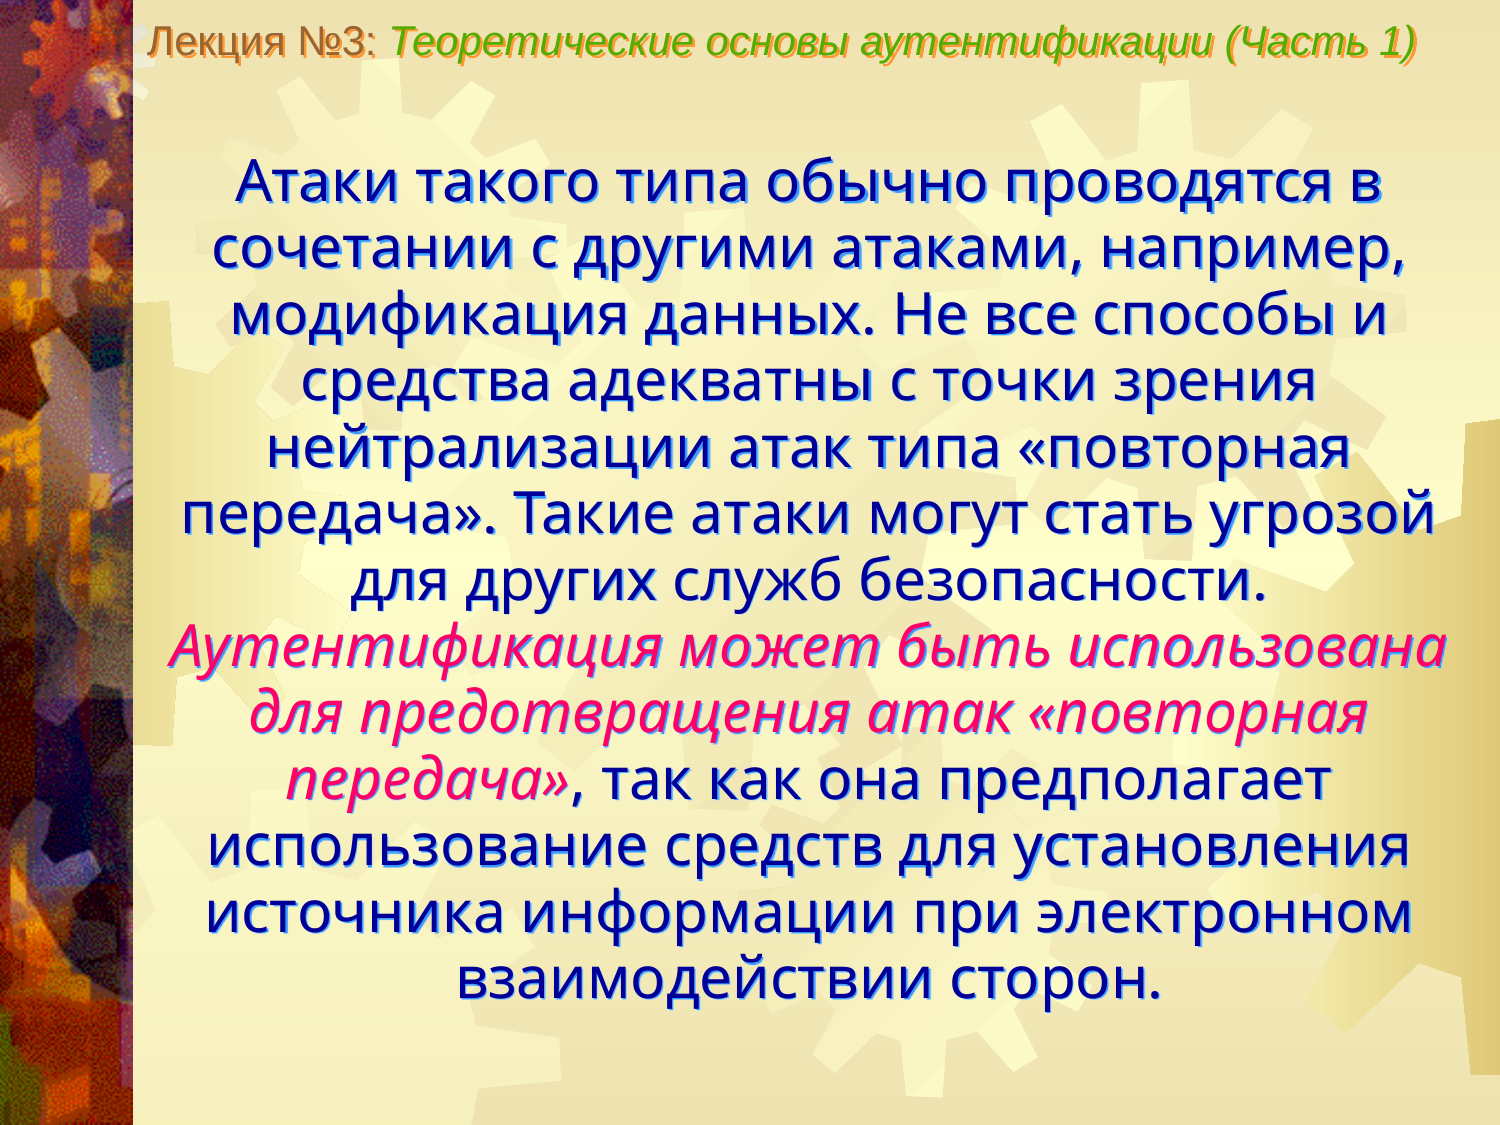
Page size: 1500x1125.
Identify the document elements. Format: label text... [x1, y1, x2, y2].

text_box Лекция №3: Теоретические основы аутентификации (Часть 1) [123, 19, 1500, 65]
text_box Атаки такого типа обычно проводятся в сочетании с другими атаками, например, модификация данных. Не все способы и средства адекватны с точки зрения нейтрализации атак типа «повторная передача». Такие атаки могут стать угрозой для других служб безопасности. Аутентификация может быть использована для предотвращения атак «повторная передача», так как она предполагает использование средств для установления источника информации при электронном взаимодействии сторон. [159, 148, 1459, 1013]
picture [0, 0, 133, 1125]
